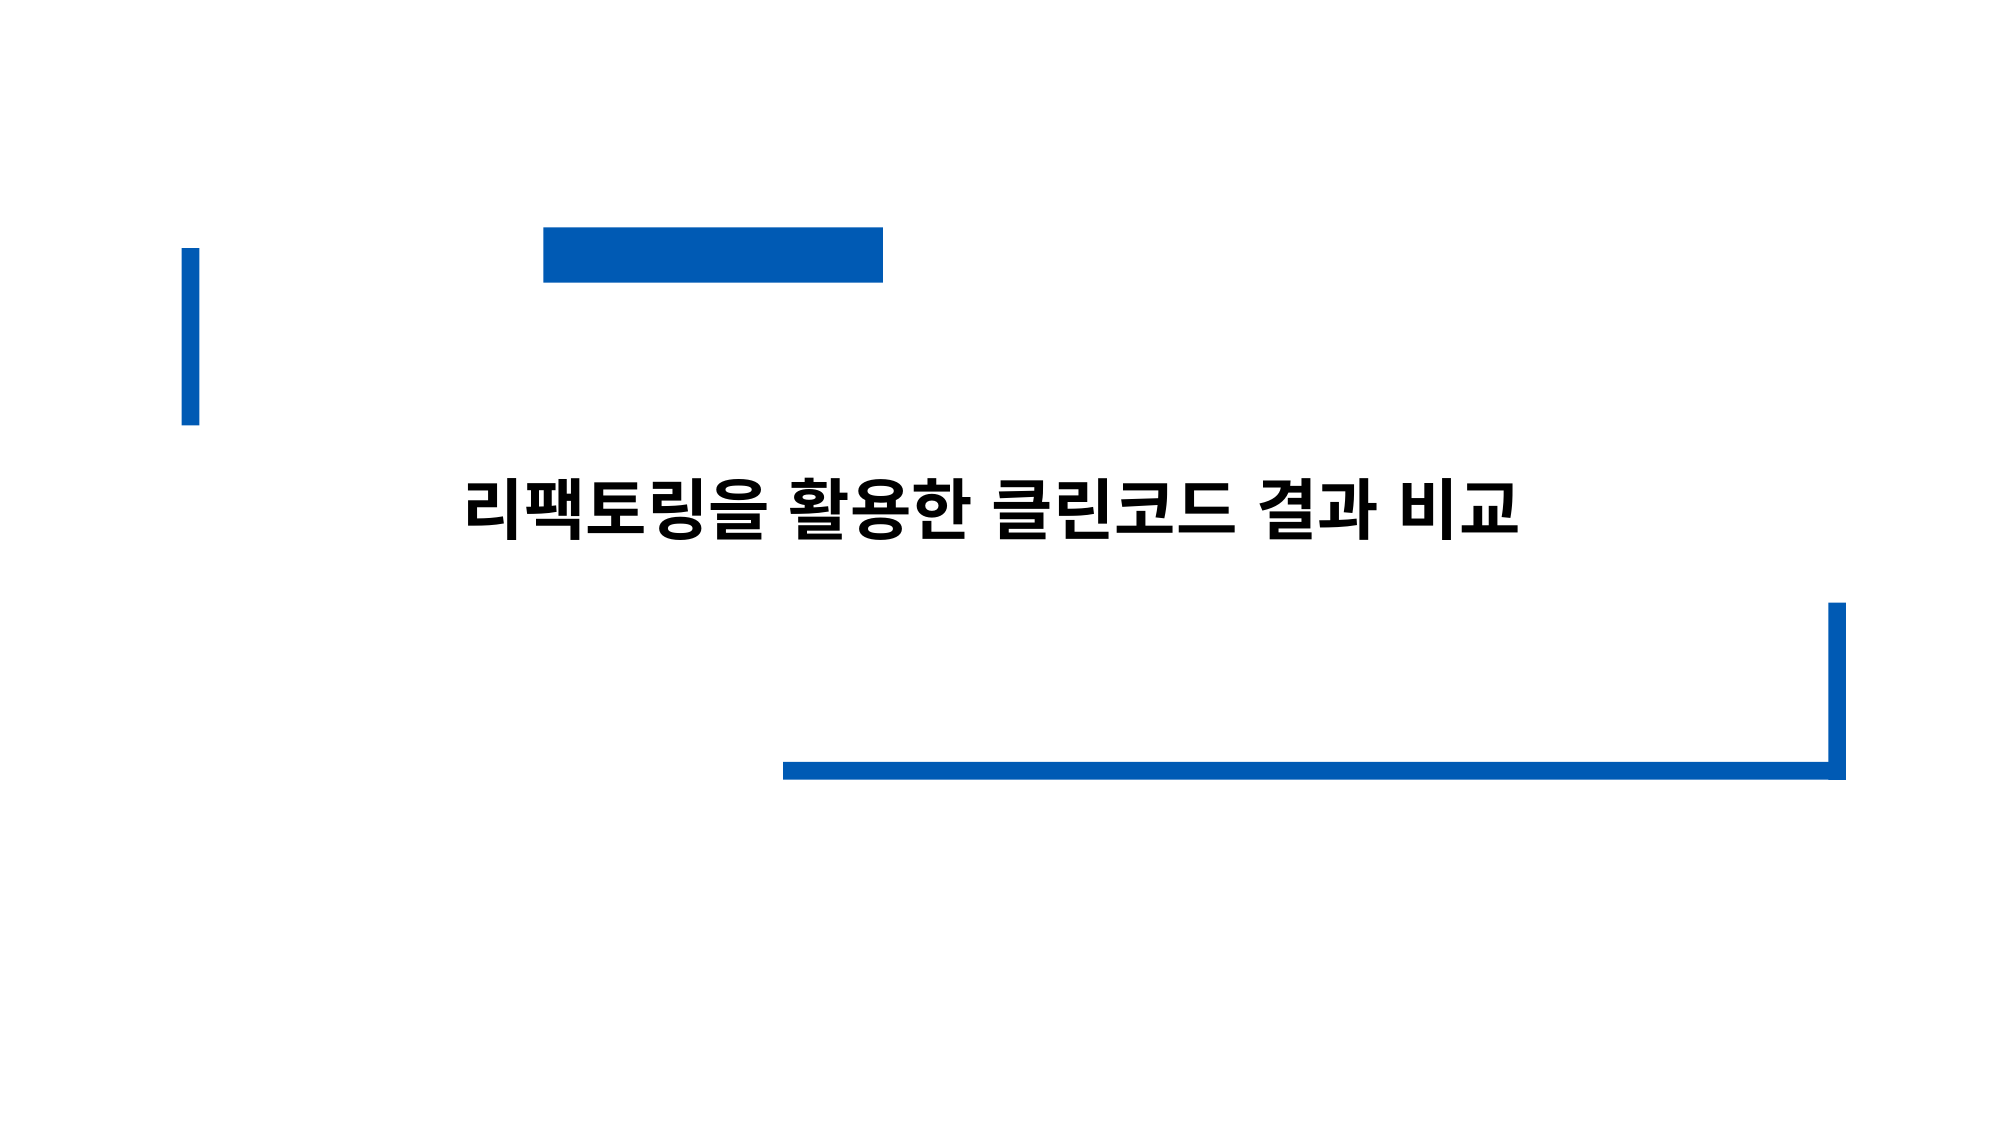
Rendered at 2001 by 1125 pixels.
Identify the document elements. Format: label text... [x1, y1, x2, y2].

list 리팩토링을 활용한 클린코드 결과 비교 [267, 305, 1733, 721]
